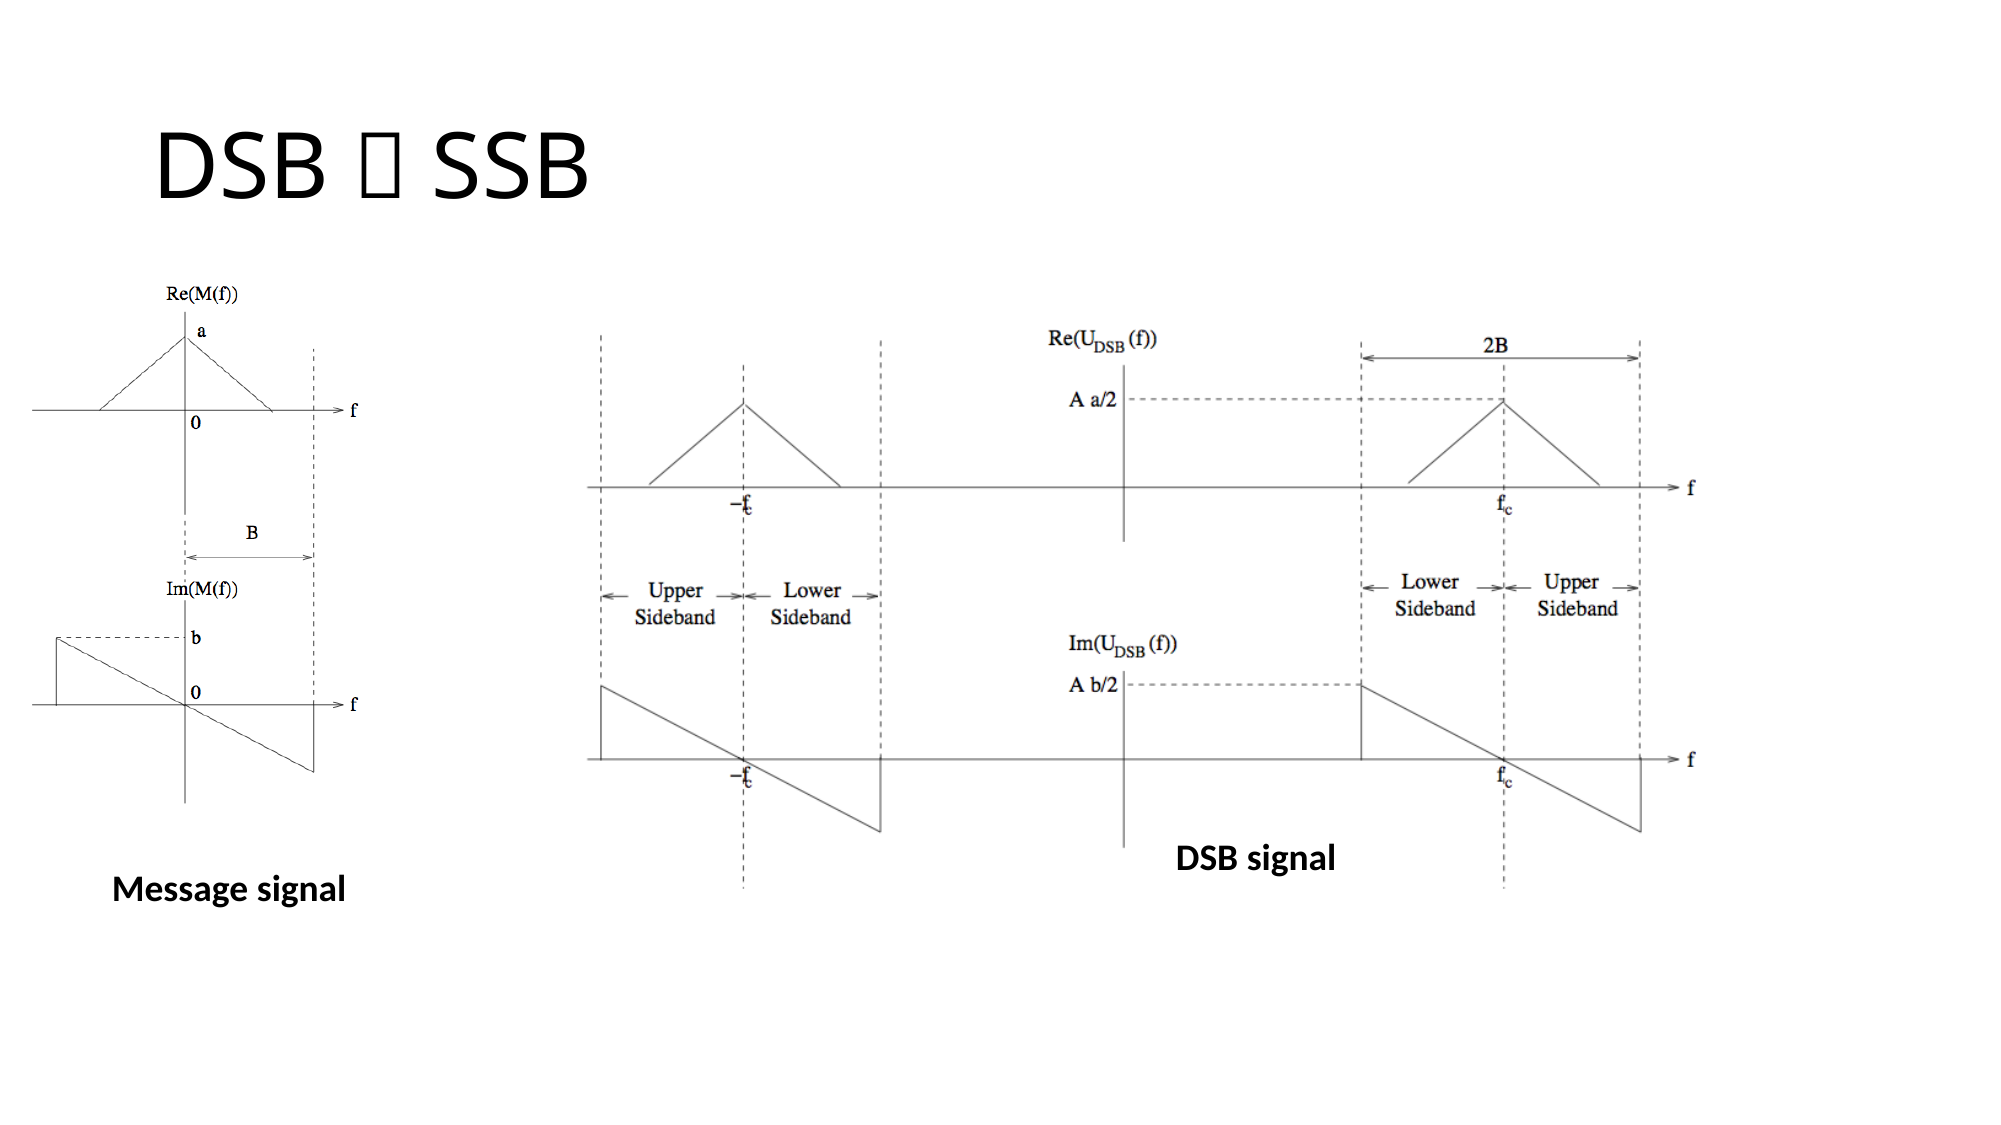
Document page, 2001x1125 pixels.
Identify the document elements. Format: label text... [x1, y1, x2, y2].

picture [0, 277, 426, 818]
title DSB  SSB [137, 59, 1863, 278]
text_box Message signal [97, 856, 362, 916]
picture [555, 301, 1750, 917]
